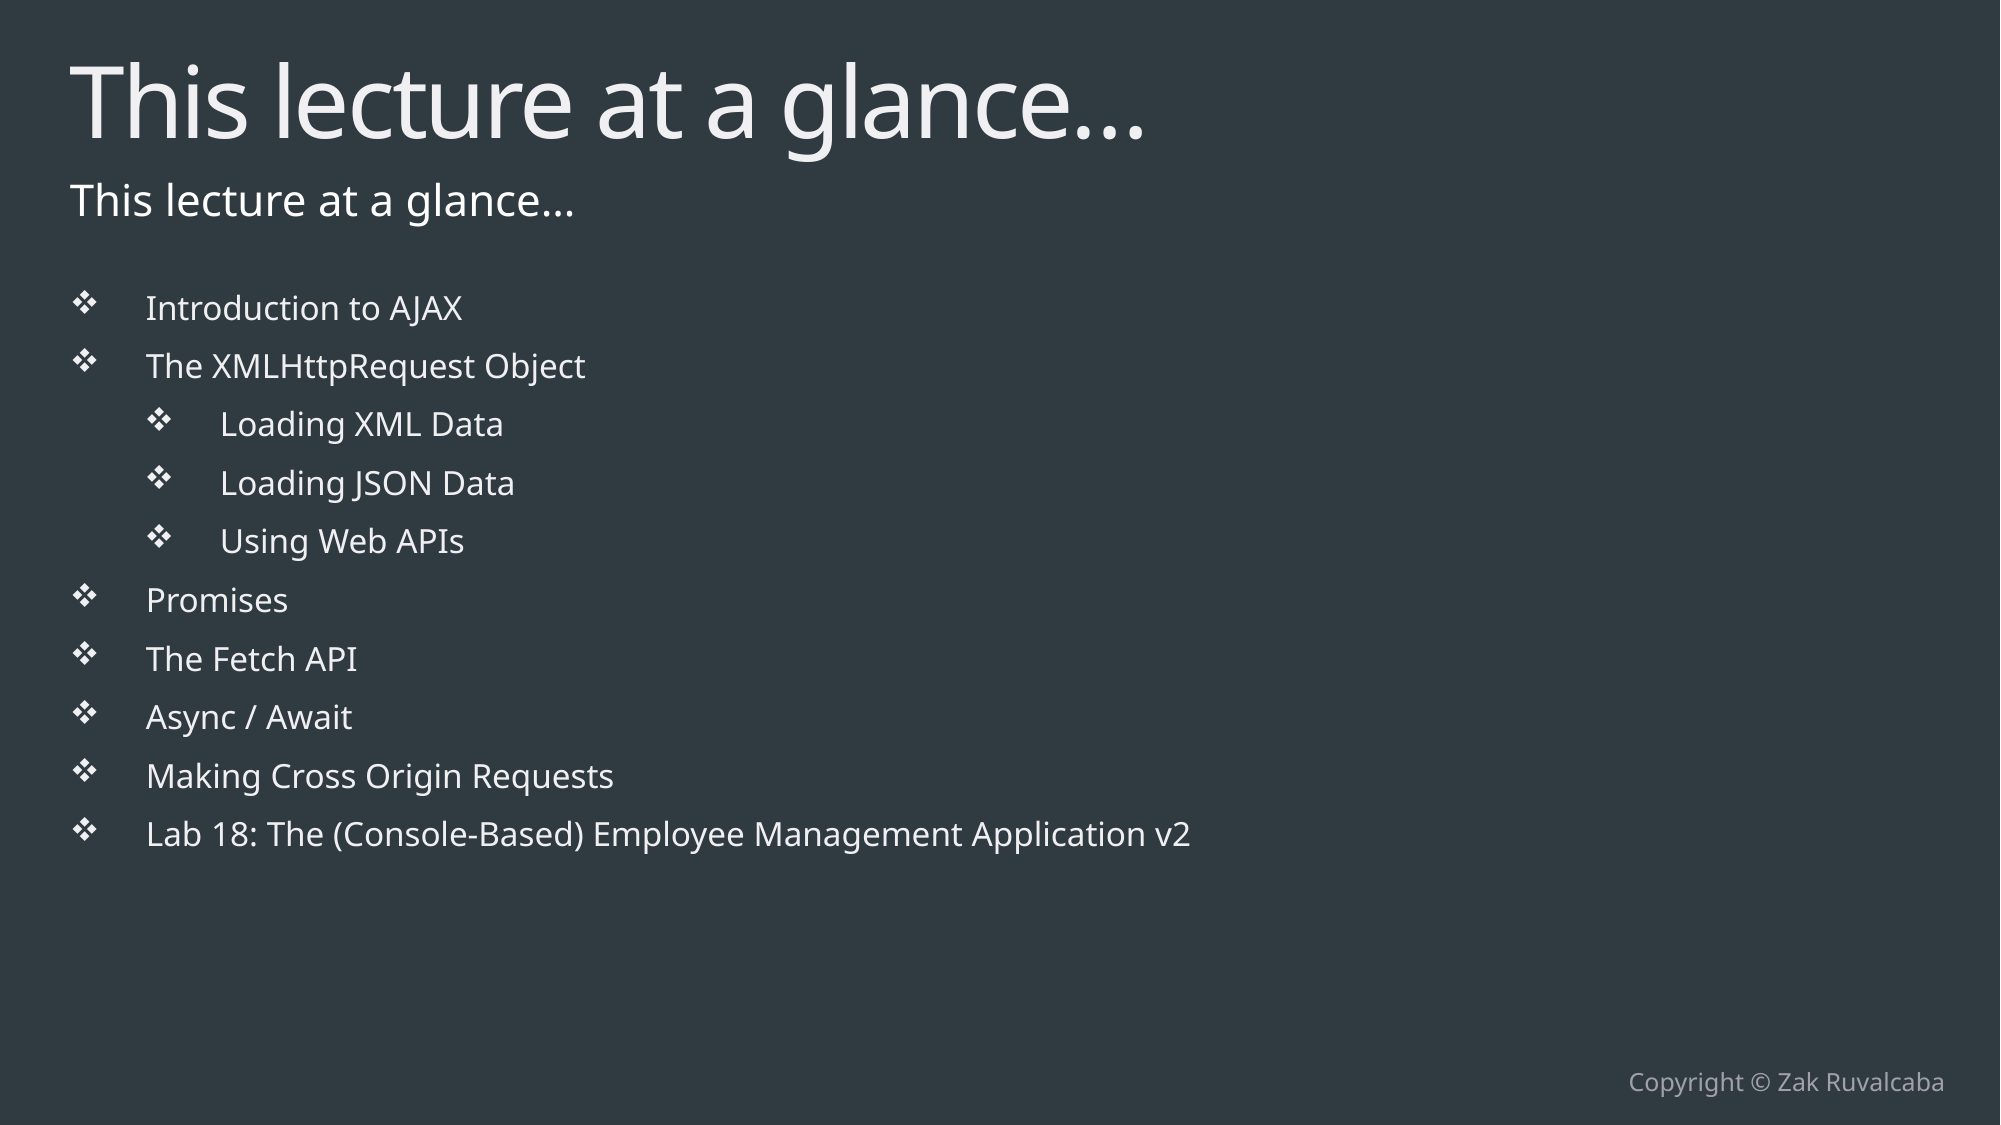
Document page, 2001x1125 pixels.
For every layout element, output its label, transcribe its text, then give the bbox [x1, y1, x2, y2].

list This lecture at a glance… [55, 149, 1820, 209]
title This lecture at a glance… [55, 30, 1819, 149]
list Introduction to AJAX The XMLHttpRequest Object Loading XML Data Loading JSON Data Using Web APIs Promises The Fetch API Async / Await Making Cross Origin Requests Lab 18: The (Console-Based) Employee Management Application v2 [55, 267, 1686, 1035]
